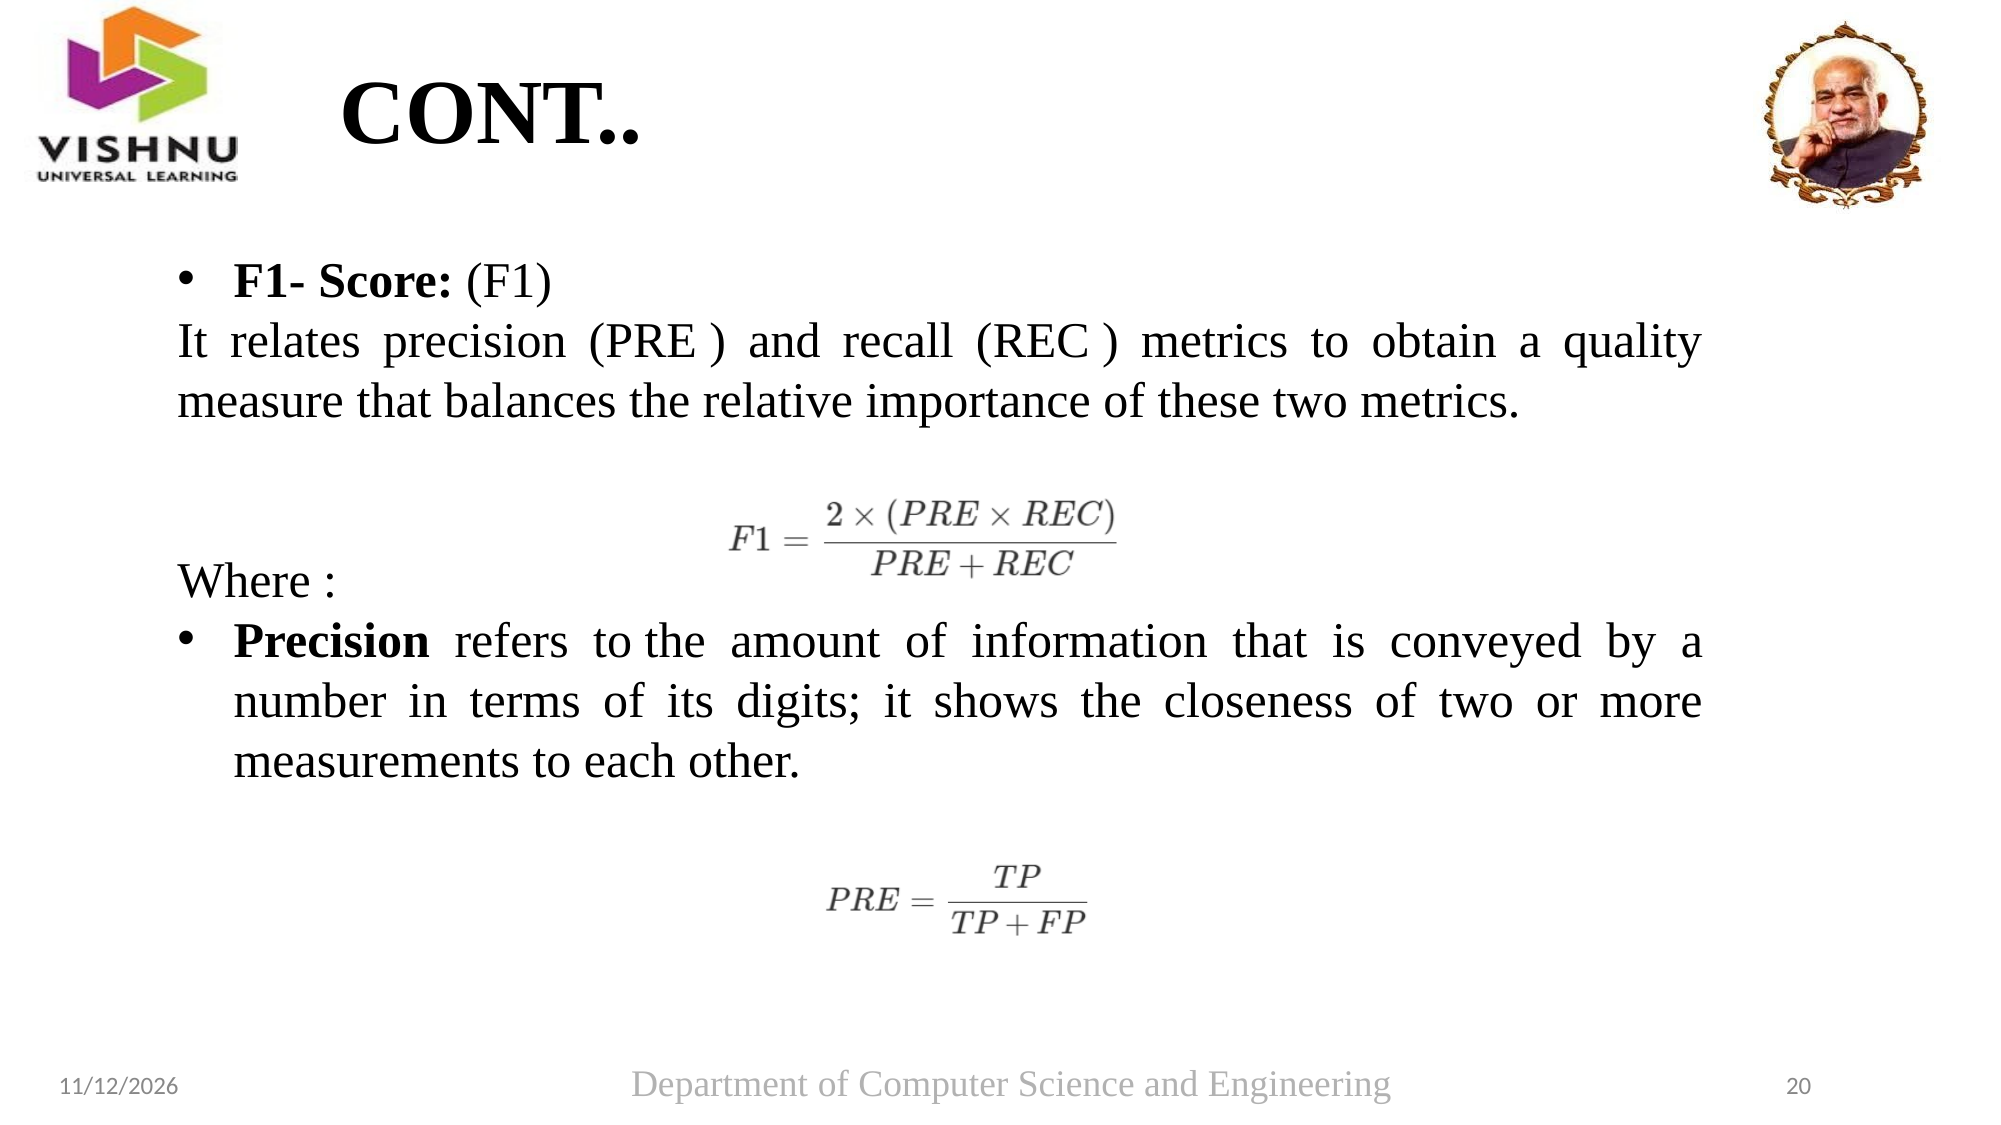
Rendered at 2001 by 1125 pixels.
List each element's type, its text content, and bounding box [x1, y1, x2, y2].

text_box F1- Score: (F1) It relates precision (PRE ) and recall (REC ) metrics to obtain a quality measure that balances the relative importance of these two metrics. Where : Precision refers to the amount of information that is conveyed by a number in terms of its digits; it shows the closeness of two or more measurements to each other. [162, 239, 1719, 915]
picture [787, 805, 1133, 966]
title CONT.. [337, 50, 1519, 239]
slide_number 20 [1779, 1073, 1831, 1099]
picture [1752, 12, 1941, 215]
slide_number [56, 1073, 223, 1099]
picture [681, 463, 1173, 599]
picture [24, 0, 238, 182]
footer Department of Computer Science and Engineering [620, 1058, 1404, 1125]
